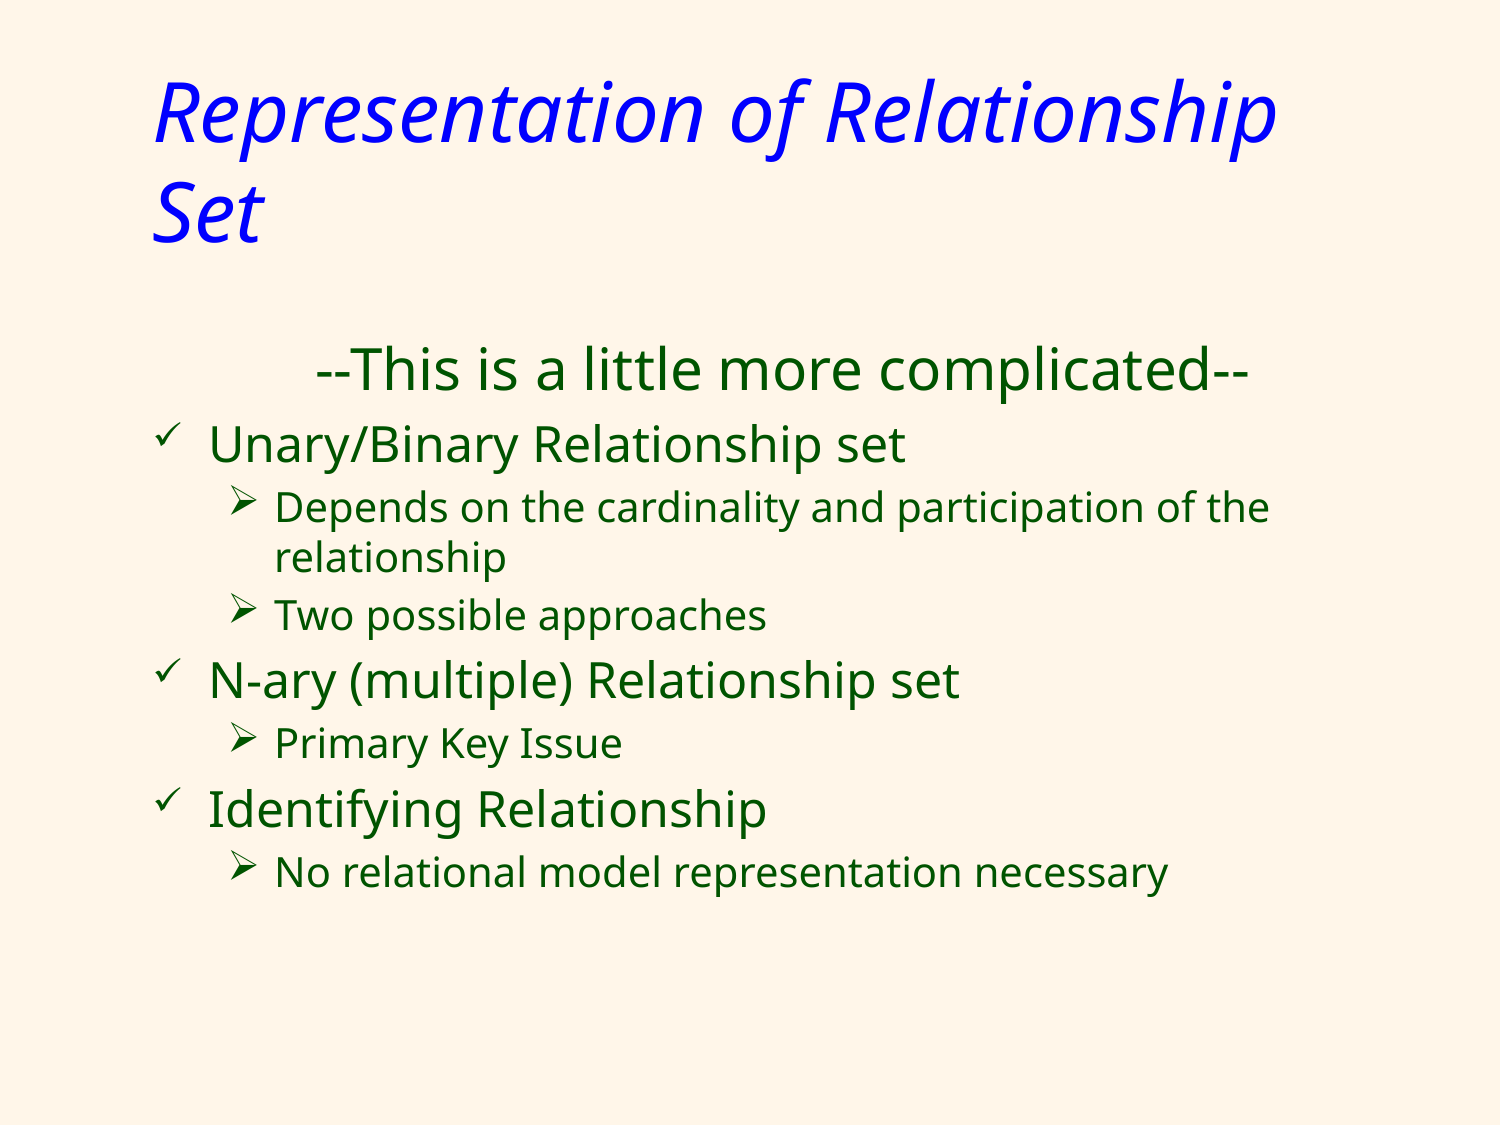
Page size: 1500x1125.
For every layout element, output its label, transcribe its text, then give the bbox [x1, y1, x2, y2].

list --This is a little more complicated-- Unary/Binary Relationship set Depends on the cardinality and participation of the relationship Two possible approaches N-ary (multiple) Relationship set Primary Key Issue Identifying Relationship No relational model representation necessary [137, 324, 1413, 994]
title Representation of Relationship Set [137, 68, 1413, 250]
